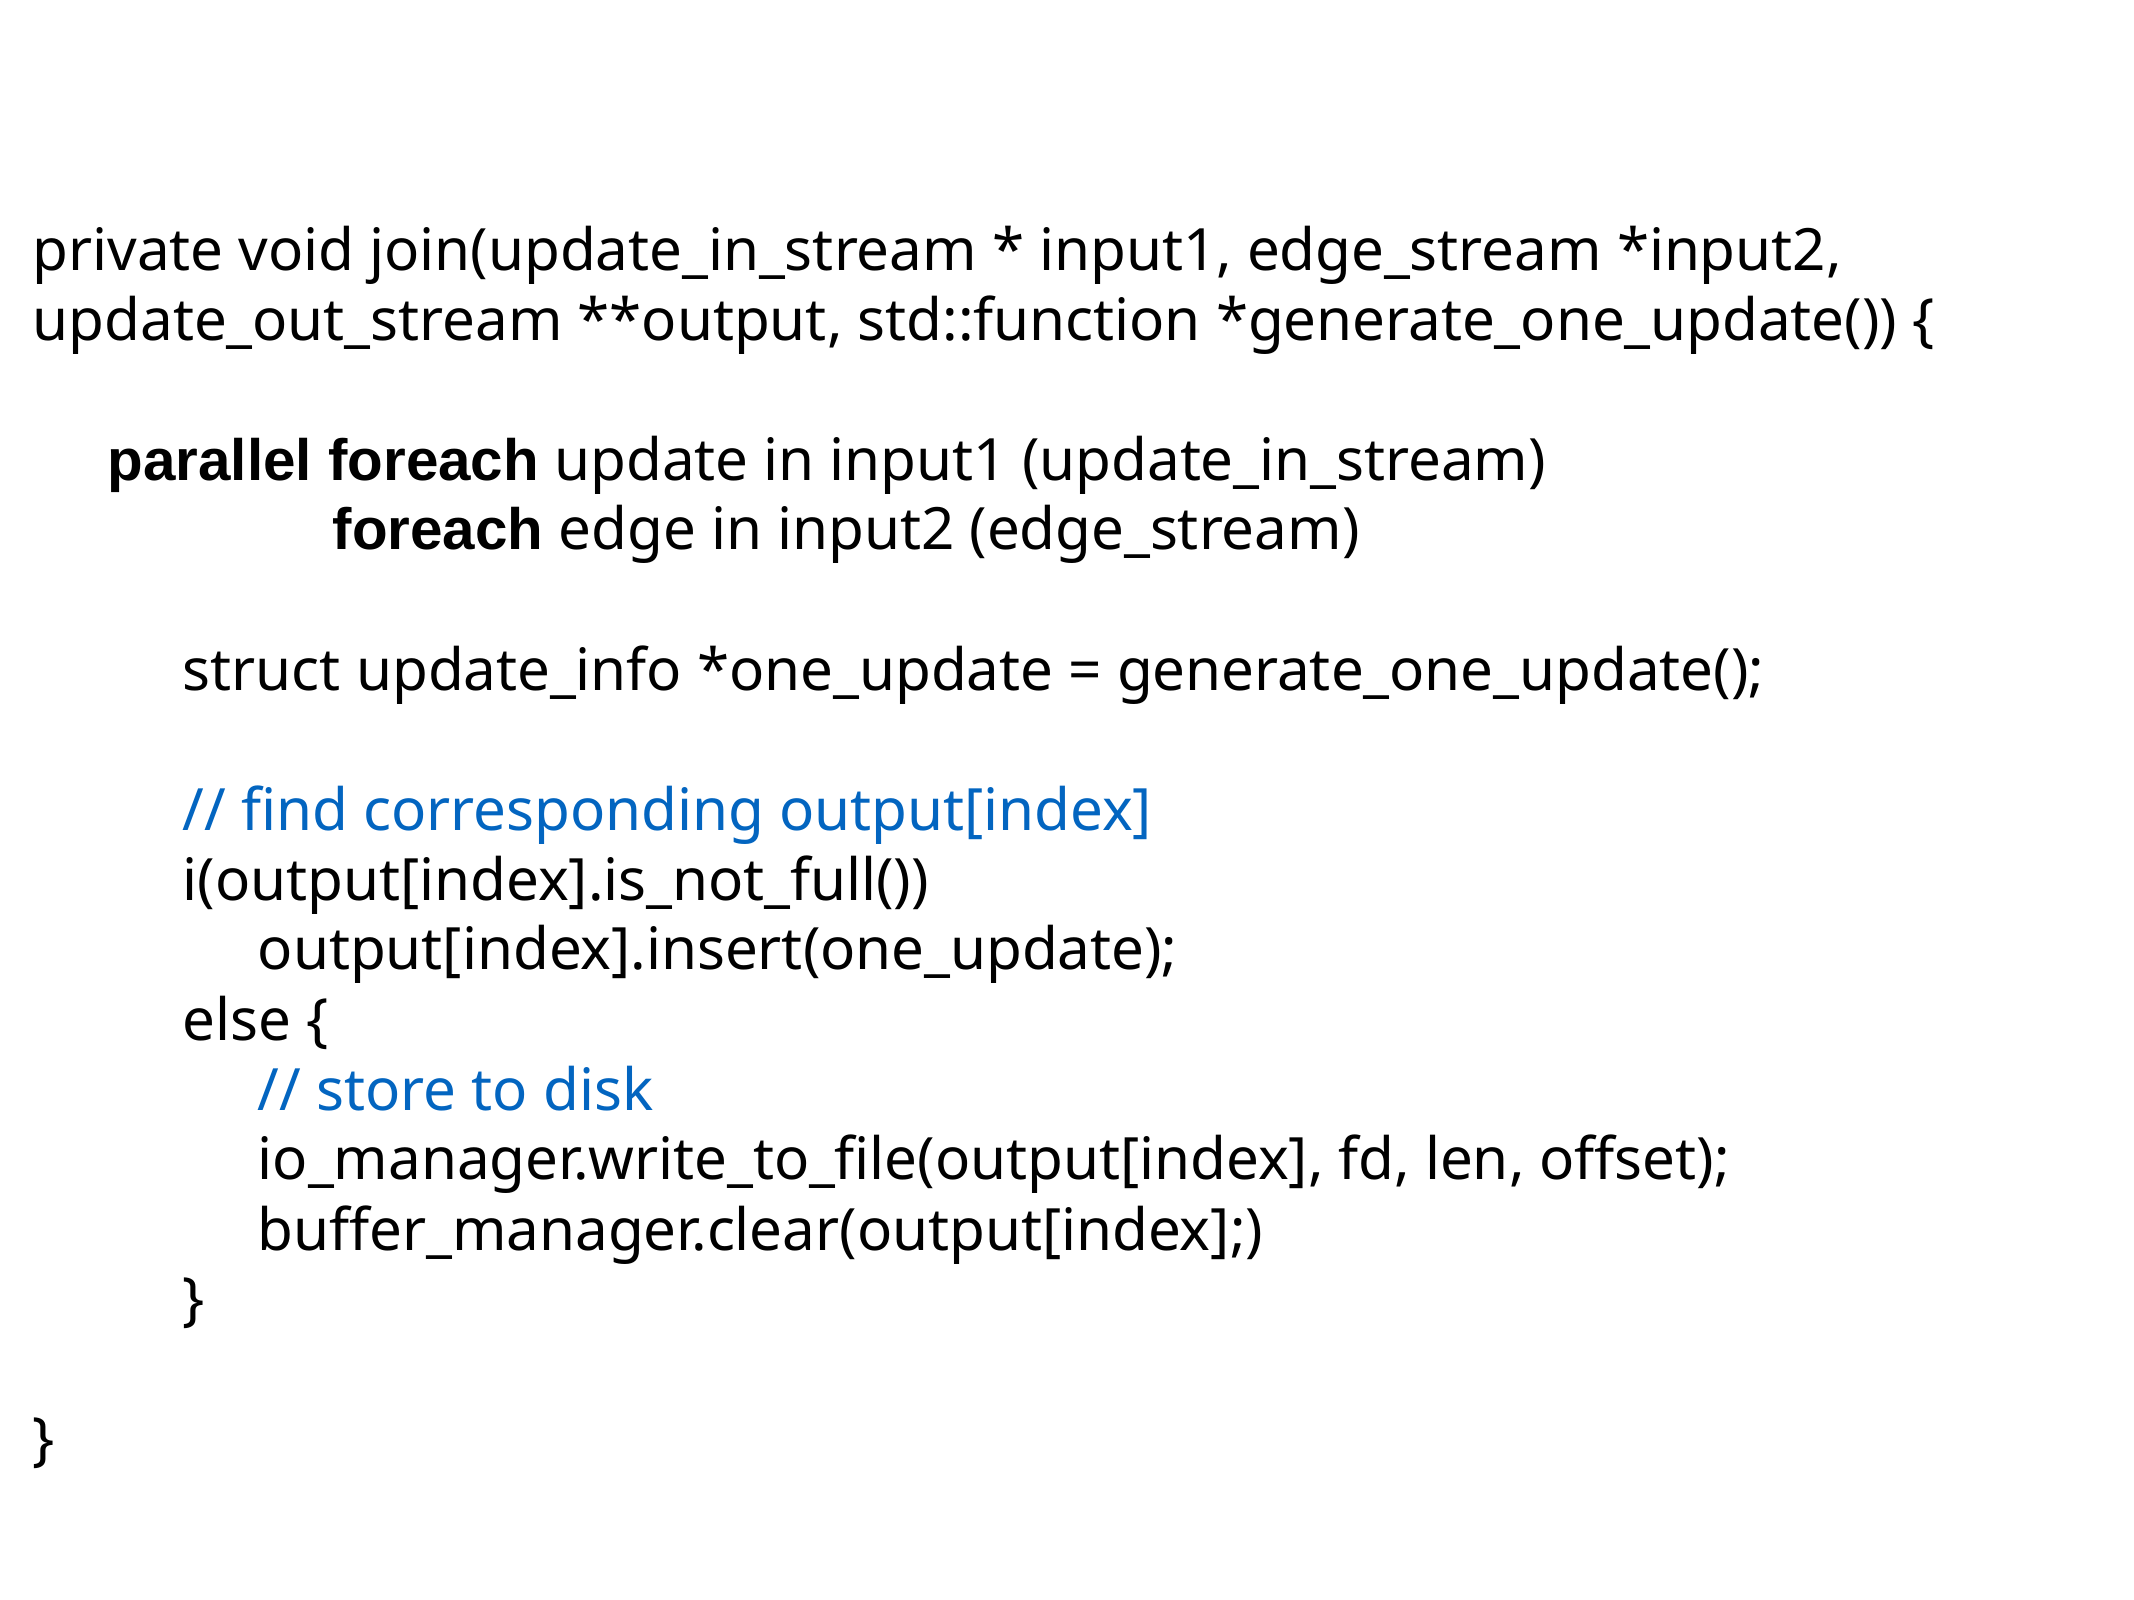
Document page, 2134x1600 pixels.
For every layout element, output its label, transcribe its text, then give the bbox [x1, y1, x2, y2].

text_box private void join(update_in_stream * input1, edge_stream *input2, update_out_stream **output, std::function *generate_one_update()) { parallel foreach update in input1 (update_in_stream) foreach edge in input2 (edge_stream) struct update_info *one_update = generate_one_update(); // find corresponding output[index] i(output[index].is_not_full()) output[index].insert(one_update); else { // store to disk io_manager.write_to_file(output[index], fd, len, offset); buffer_manager.clear(output[index];) } } [24, 203, 2109, 1480]
